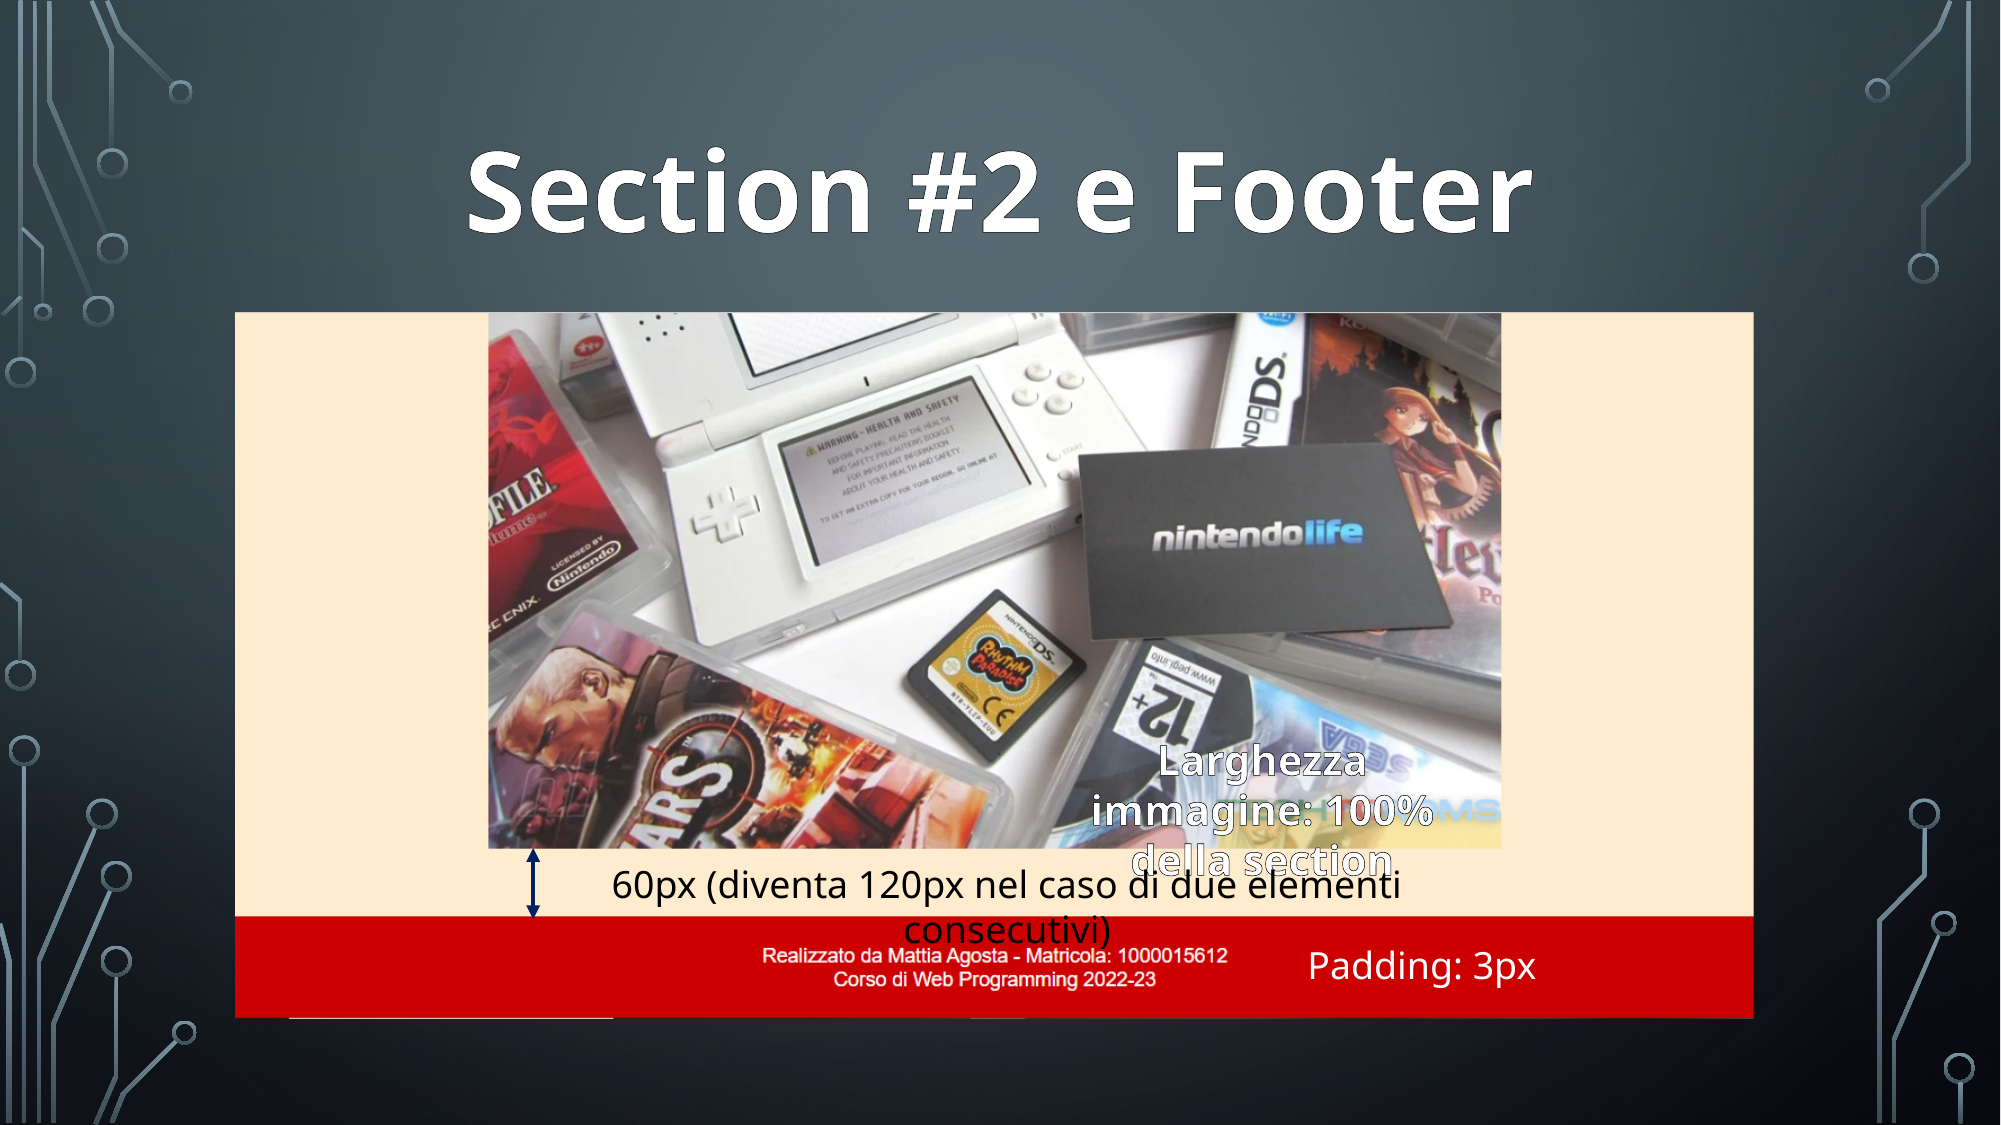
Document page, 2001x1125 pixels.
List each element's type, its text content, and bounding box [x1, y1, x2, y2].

title Section #2 e Footer [187, 74, 1813, 318]
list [234, 311, 1754, 1019]
